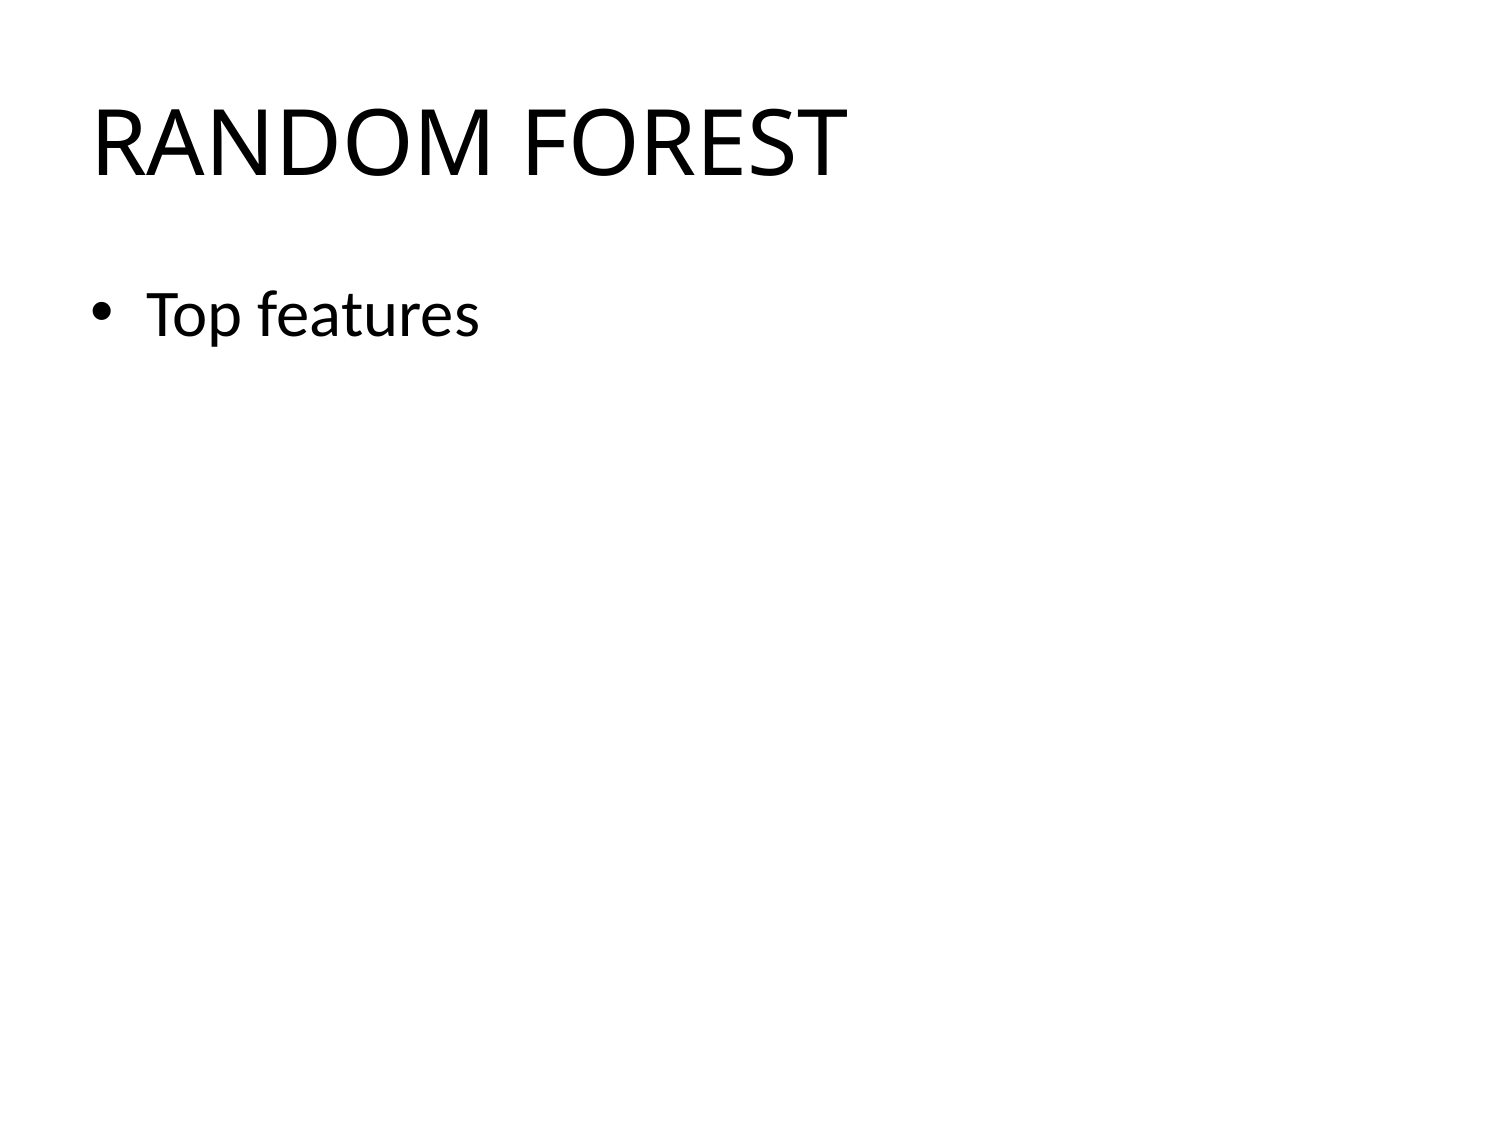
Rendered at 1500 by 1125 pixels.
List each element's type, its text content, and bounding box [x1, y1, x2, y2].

title Random Forest [75, 45, 1425, 233]
list Top features [75, 262, 1425, 1005]
